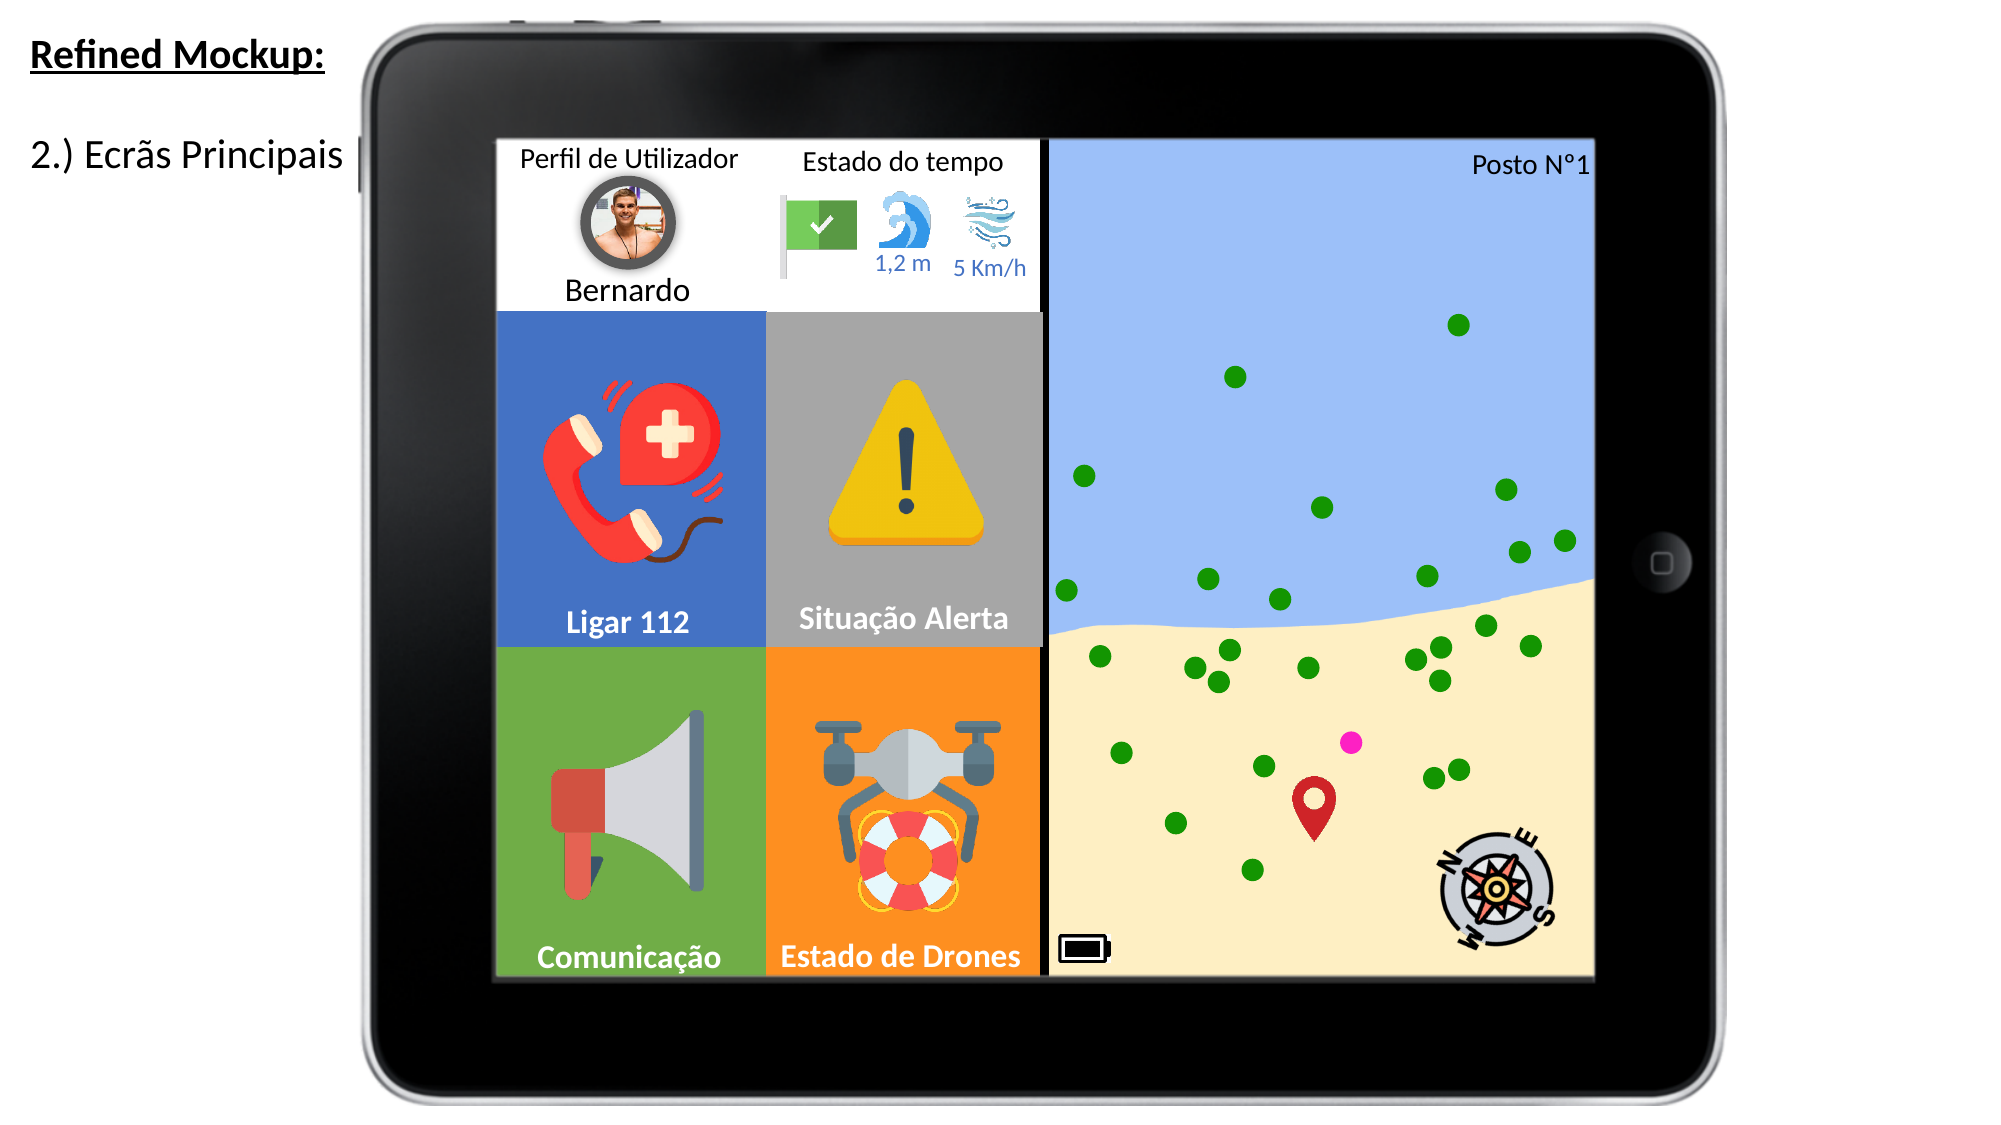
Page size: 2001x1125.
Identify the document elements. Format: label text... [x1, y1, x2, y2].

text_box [357, 19, 1727, 1106]
text_box Refined Mockup: 2.) Ecrãs Principais [15, 19, 357, 185]
